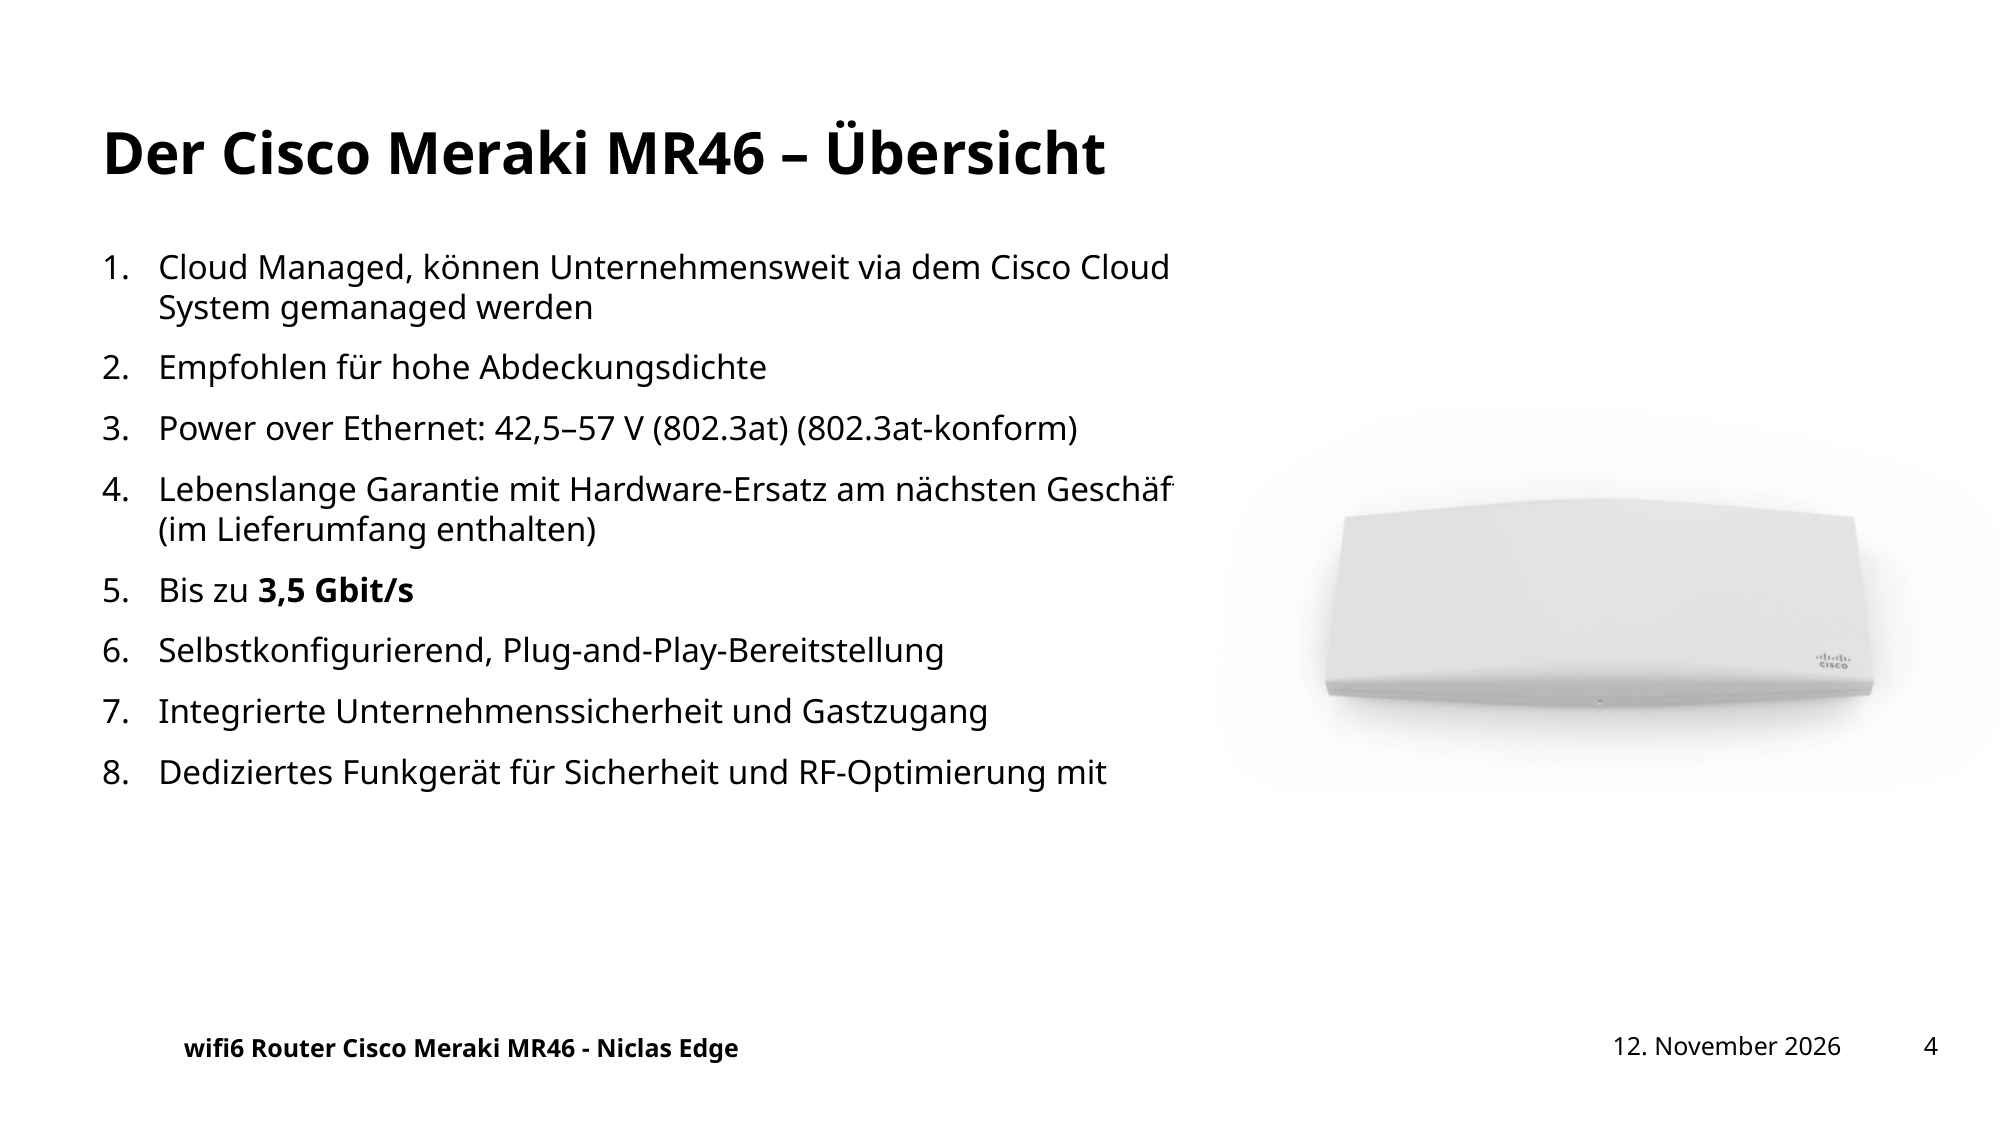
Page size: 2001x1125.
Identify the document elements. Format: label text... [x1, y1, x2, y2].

title Der Cisco Meraki MR46 – Übersicht [102, 81, 1462, 188]
footer wifi6 Router Cisco Meraki MR46 - Niclas Edge [168, 1032, 1602, 1063]
picture [1174, 381, 2000, 794]
list Cloud Managed, können Unternehmensweit via dem Cisco Cloud System gemanaged werden Empfohlen für hohe Abdeckungsdichte Power over Ethernet: 42,5–57 V (802.3at) (802.3at-konform) Lebenslange Garantie mit Hardware-Ersatz am nächsten Geschäftstag (im Lieferumfang enthalten) Bis zu 3,5 Gbit/s Selbstkonfigurierend, Plug-and-Play-Bereitstellung Integrierte Unternehmenssicherheit und Gastzugang Dediziertes Funkgerät für Sicherheit und RF-Optimierung mit [102, 245, 1278, 1060]
slide_number 4 [1885, 1032, 1954, 1063]
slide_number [1612, 1032, 1863, 1063]
